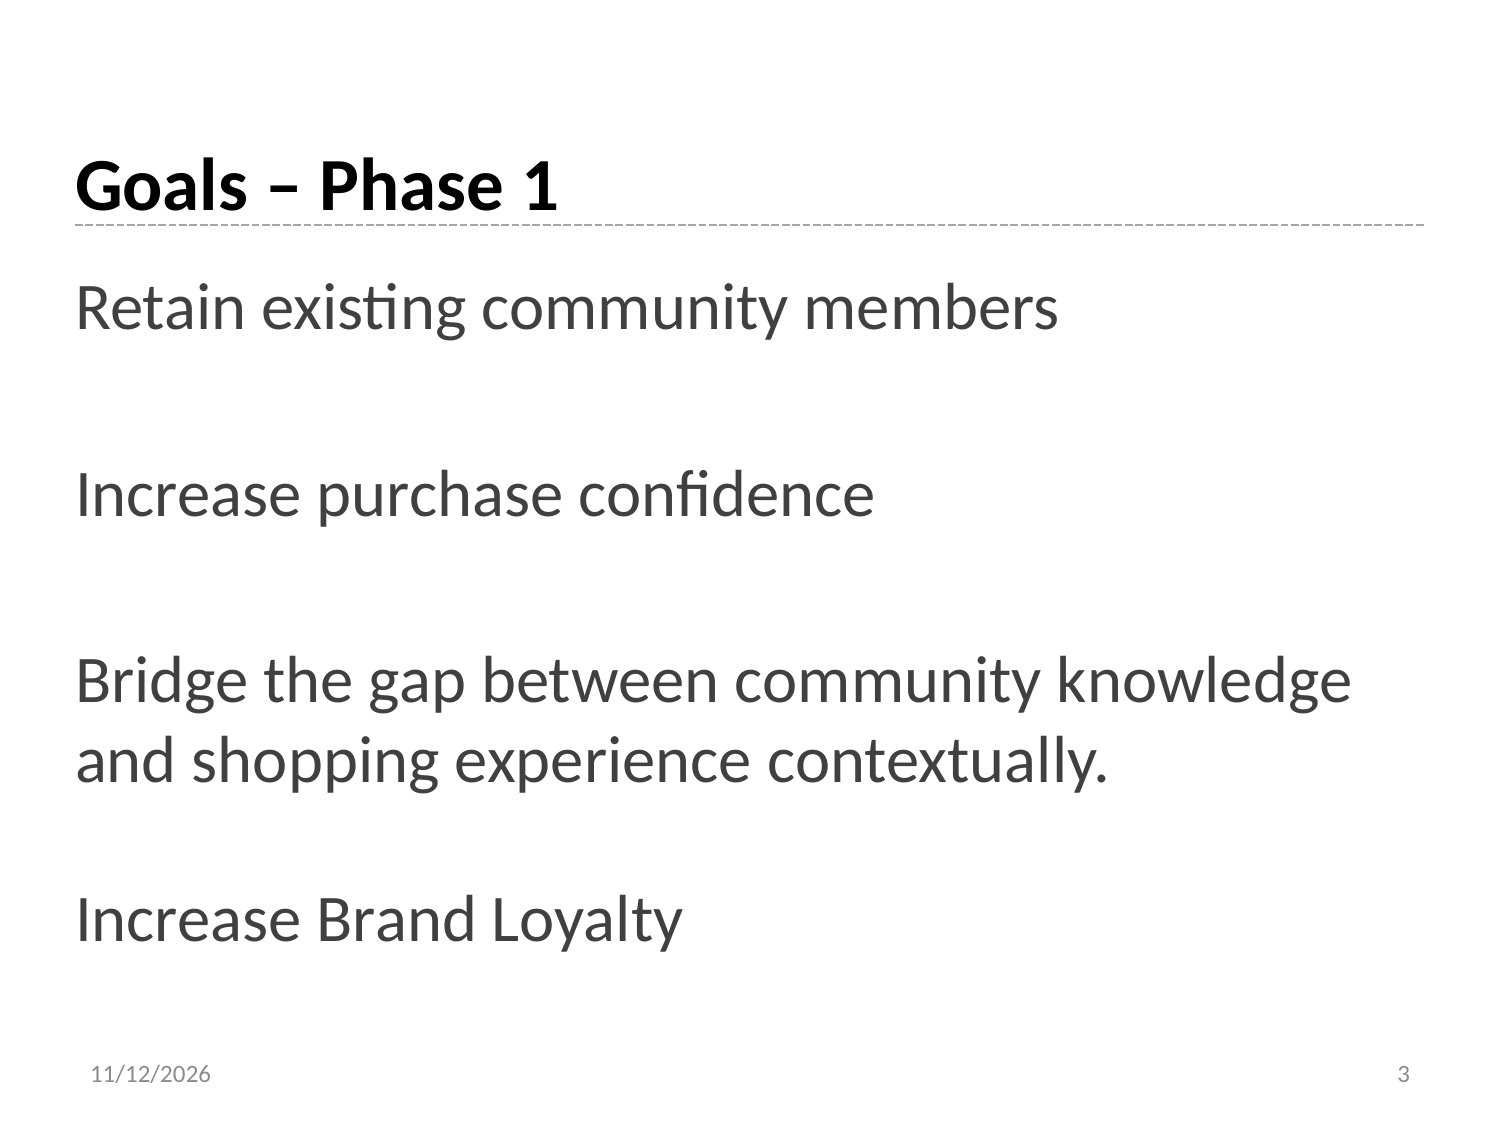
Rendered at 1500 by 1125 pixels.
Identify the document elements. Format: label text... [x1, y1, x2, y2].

list Retain existing community members Increase purchase confidence Bridge the gap between community knowledge and shopping experience contextually. Increase Brand Loyalty [75, 262, 1425, 1088]
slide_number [75, 1042, 425, 1103]
title Goals – Phase 1 [75, 45, 1425, 233]
slide_number 3 [1074, 1042, 1425, 1103]
